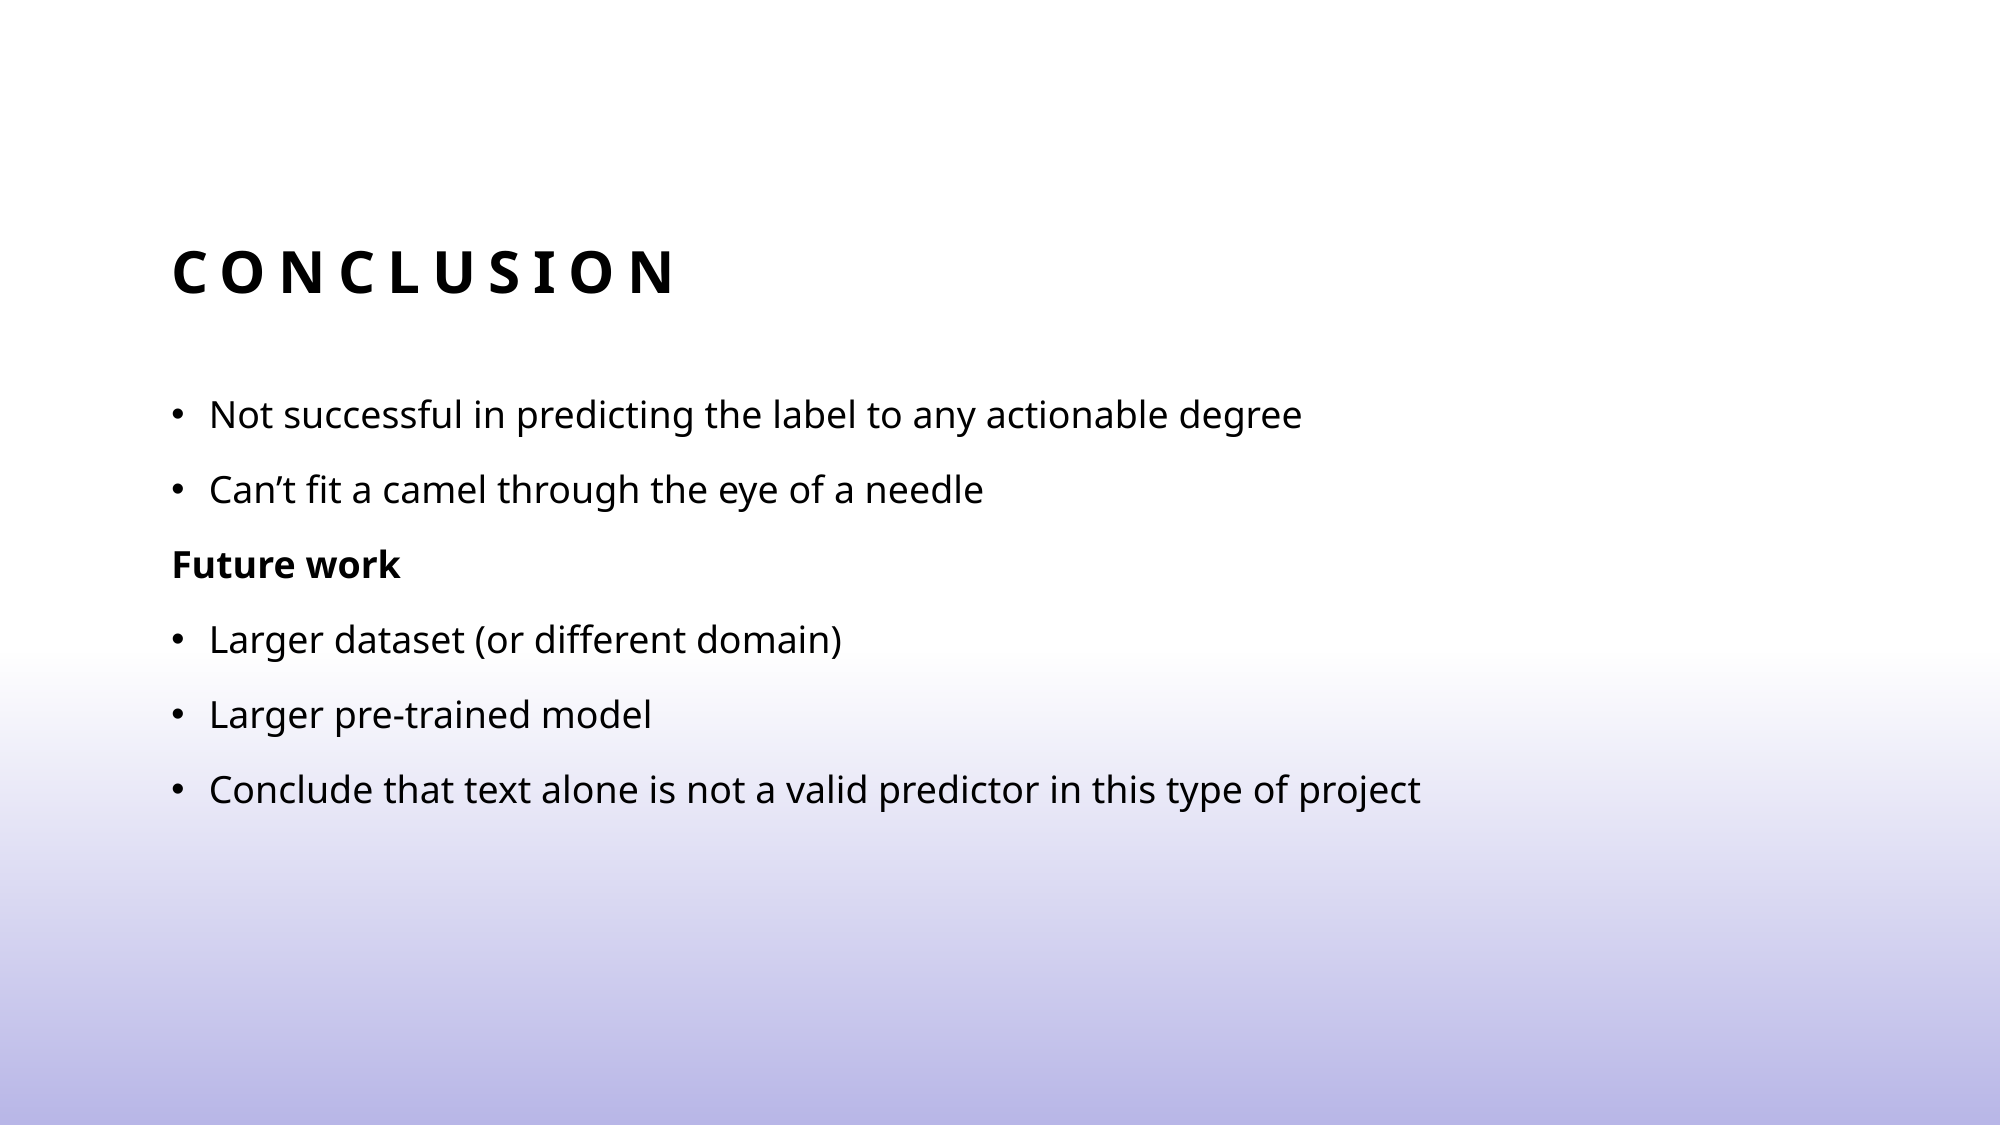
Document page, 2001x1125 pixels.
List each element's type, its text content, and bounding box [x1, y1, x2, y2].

list Not successful in predicting the label to any actionable degree Can’t fit a camel through the eye of a needle Future work Larger dataset (or different domain) Larger pre-trained model Conclude that text alone is not a valid predictor in this type of project [156, 375, 1844, 1014]
title Conclusion [156, 124, 1844, 313]
